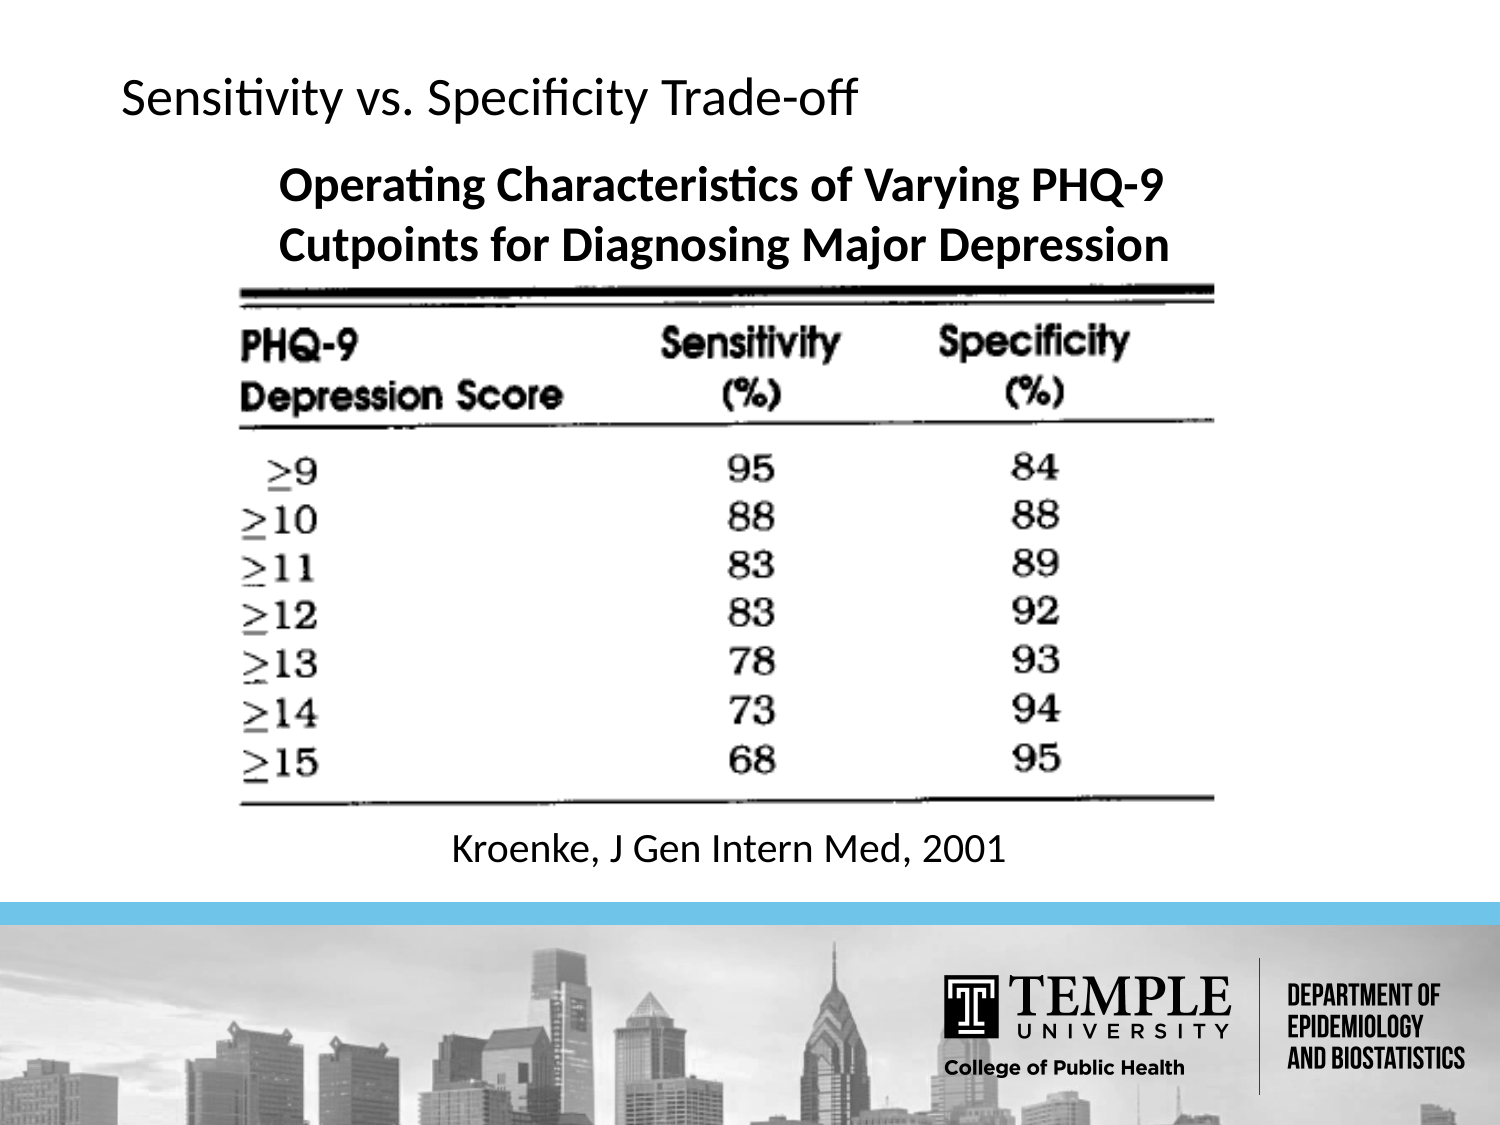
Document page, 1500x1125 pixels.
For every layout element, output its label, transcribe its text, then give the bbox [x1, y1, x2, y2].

title Sensitivity vs. Specificity Trade-off [106, 53, 1170, 135]
text_box Operating Characteristics of Varying PHQ-9 Cutpoints for Diagnosing Major Depression [264, 144, 1195, 275]
text_box Kroenke, J Gen Intern Med, 2001 [141, 813, 1317, 879]
picture [199, 277, 1215, 813]
picture [0, 902, 1500, 1125]
